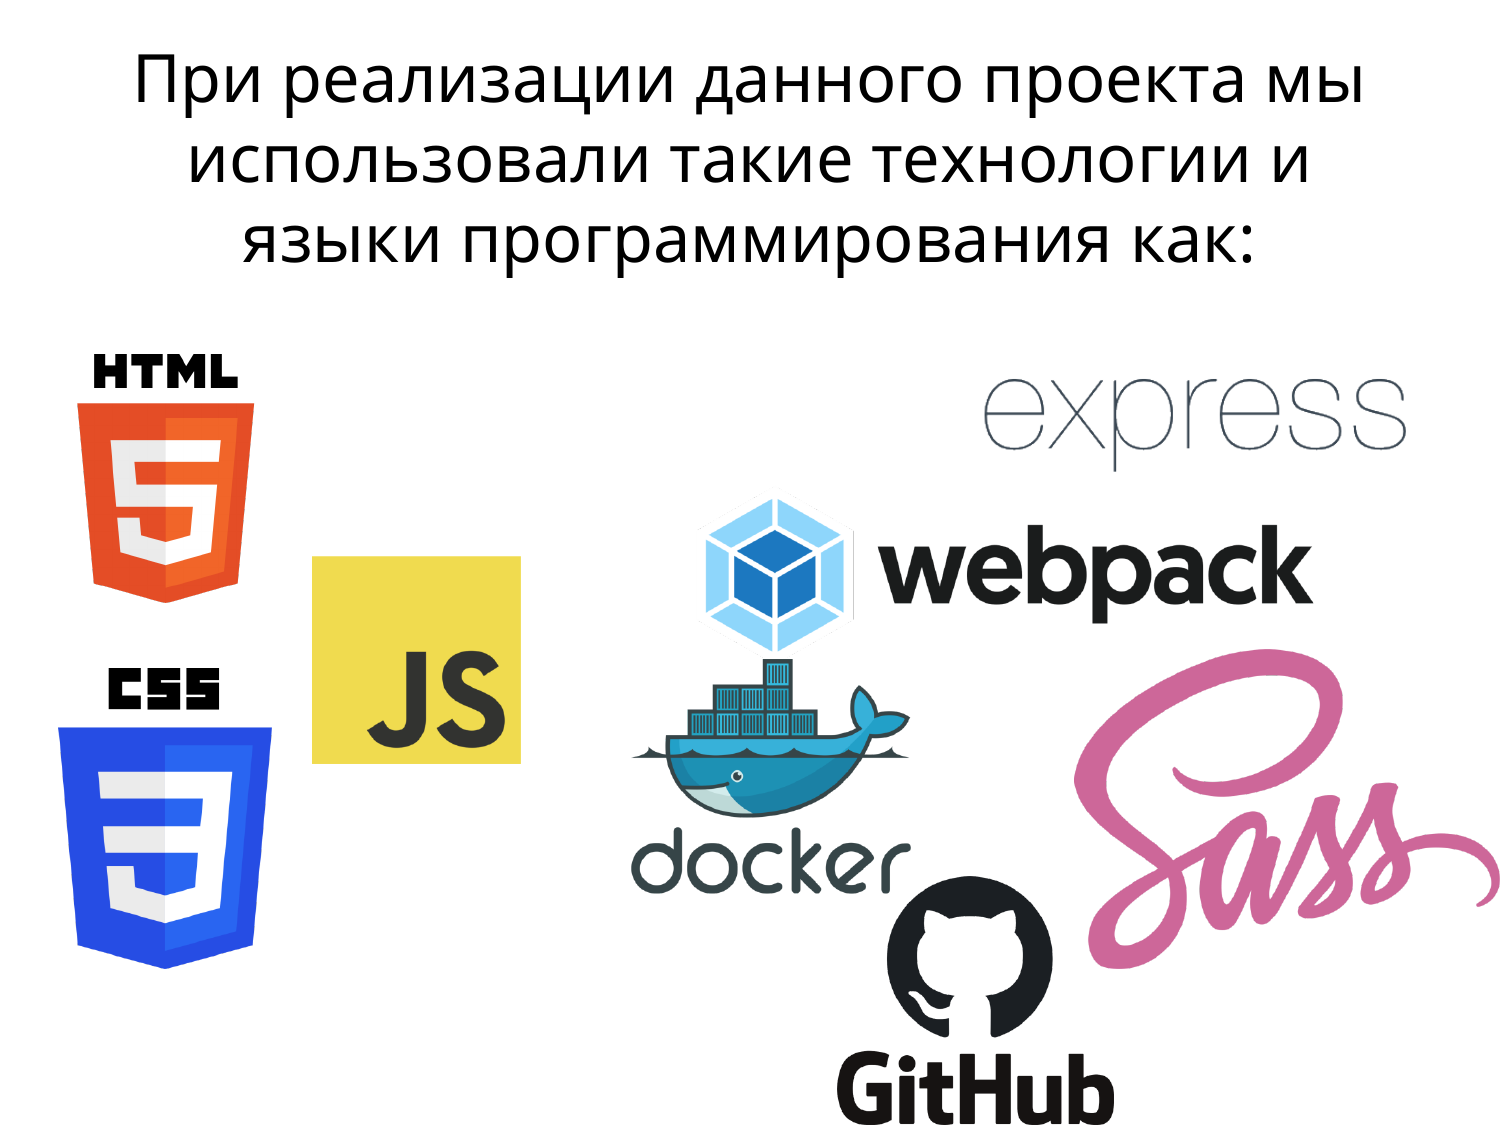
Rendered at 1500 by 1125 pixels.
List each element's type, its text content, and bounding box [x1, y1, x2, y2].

picture [40, 353, 290, 603]
title При реализации данного проекта мы использовали такие технологии и языки программирования как: [75, 45, 1425, 268]
picture [58, 668, 272, 969]
picture [611, 337, 1500, 1125]
picture [312, 555, 521, 764]
